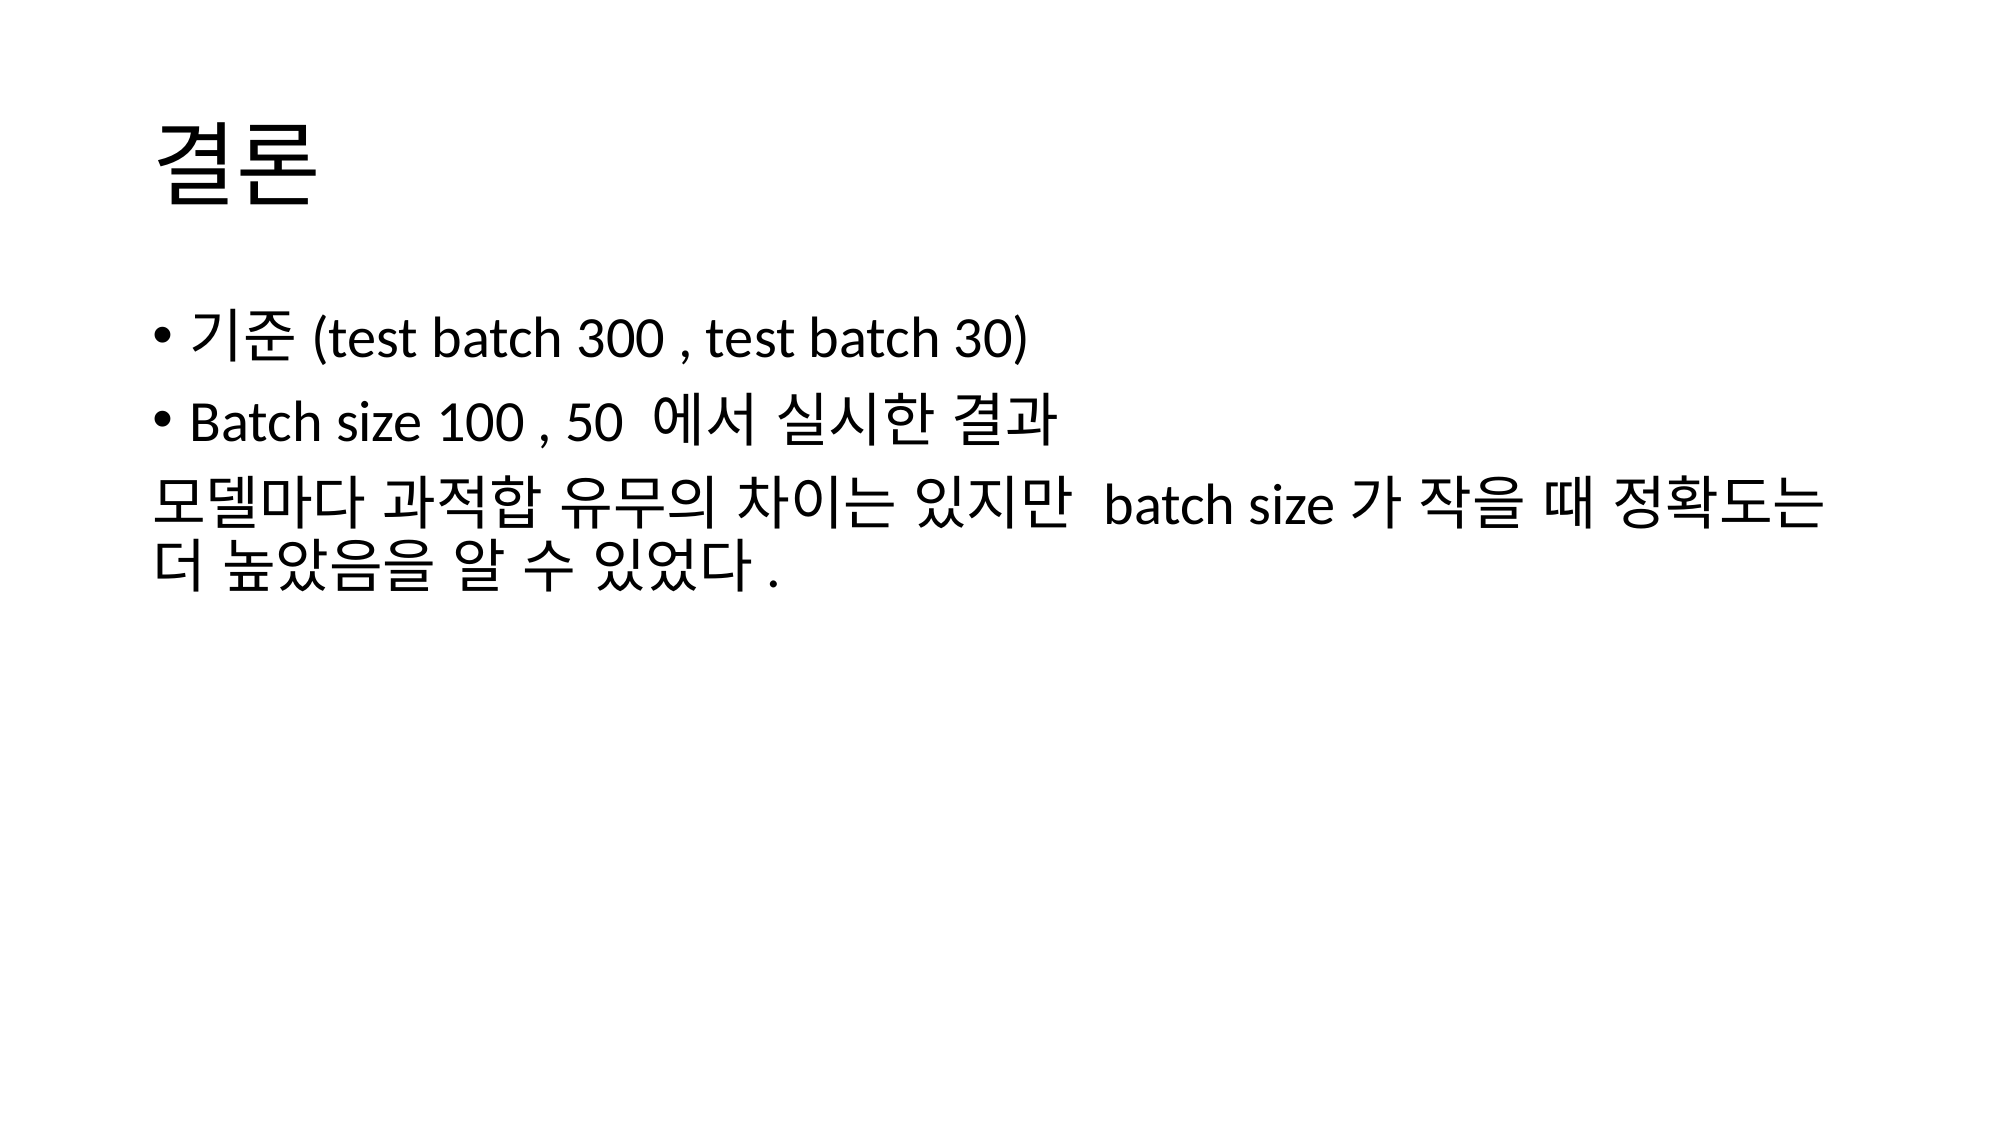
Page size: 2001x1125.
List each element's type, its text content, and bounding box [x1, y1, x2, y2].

list 기준(test batch 300 , test batch 30) Batch size 100 , 50 에서 실시한 결과 모델마다 과적합 유무의 차이는 있지만 batch size가 작을 때 정확도는 더 높았음을 알 수 있었다. [137, 299, 1863, 1014]
title 결론 [137, 59, 1863, 278]
